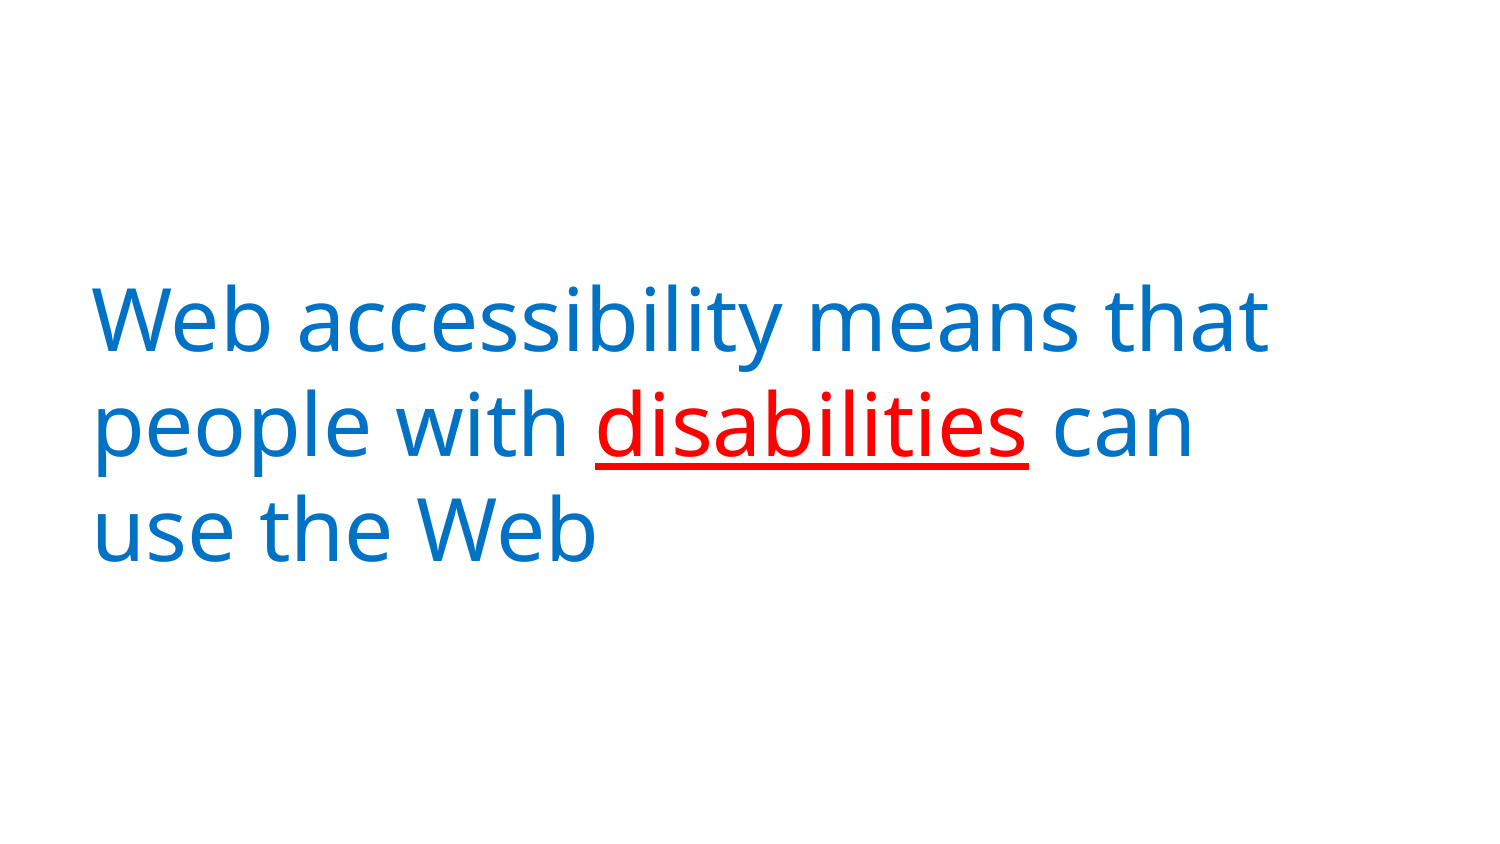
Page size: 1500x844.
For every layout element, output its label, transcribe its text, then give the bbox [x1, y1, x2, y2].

title Web accessibility means that people with disabilities can use the Web [76, 63, 1437, 780]
